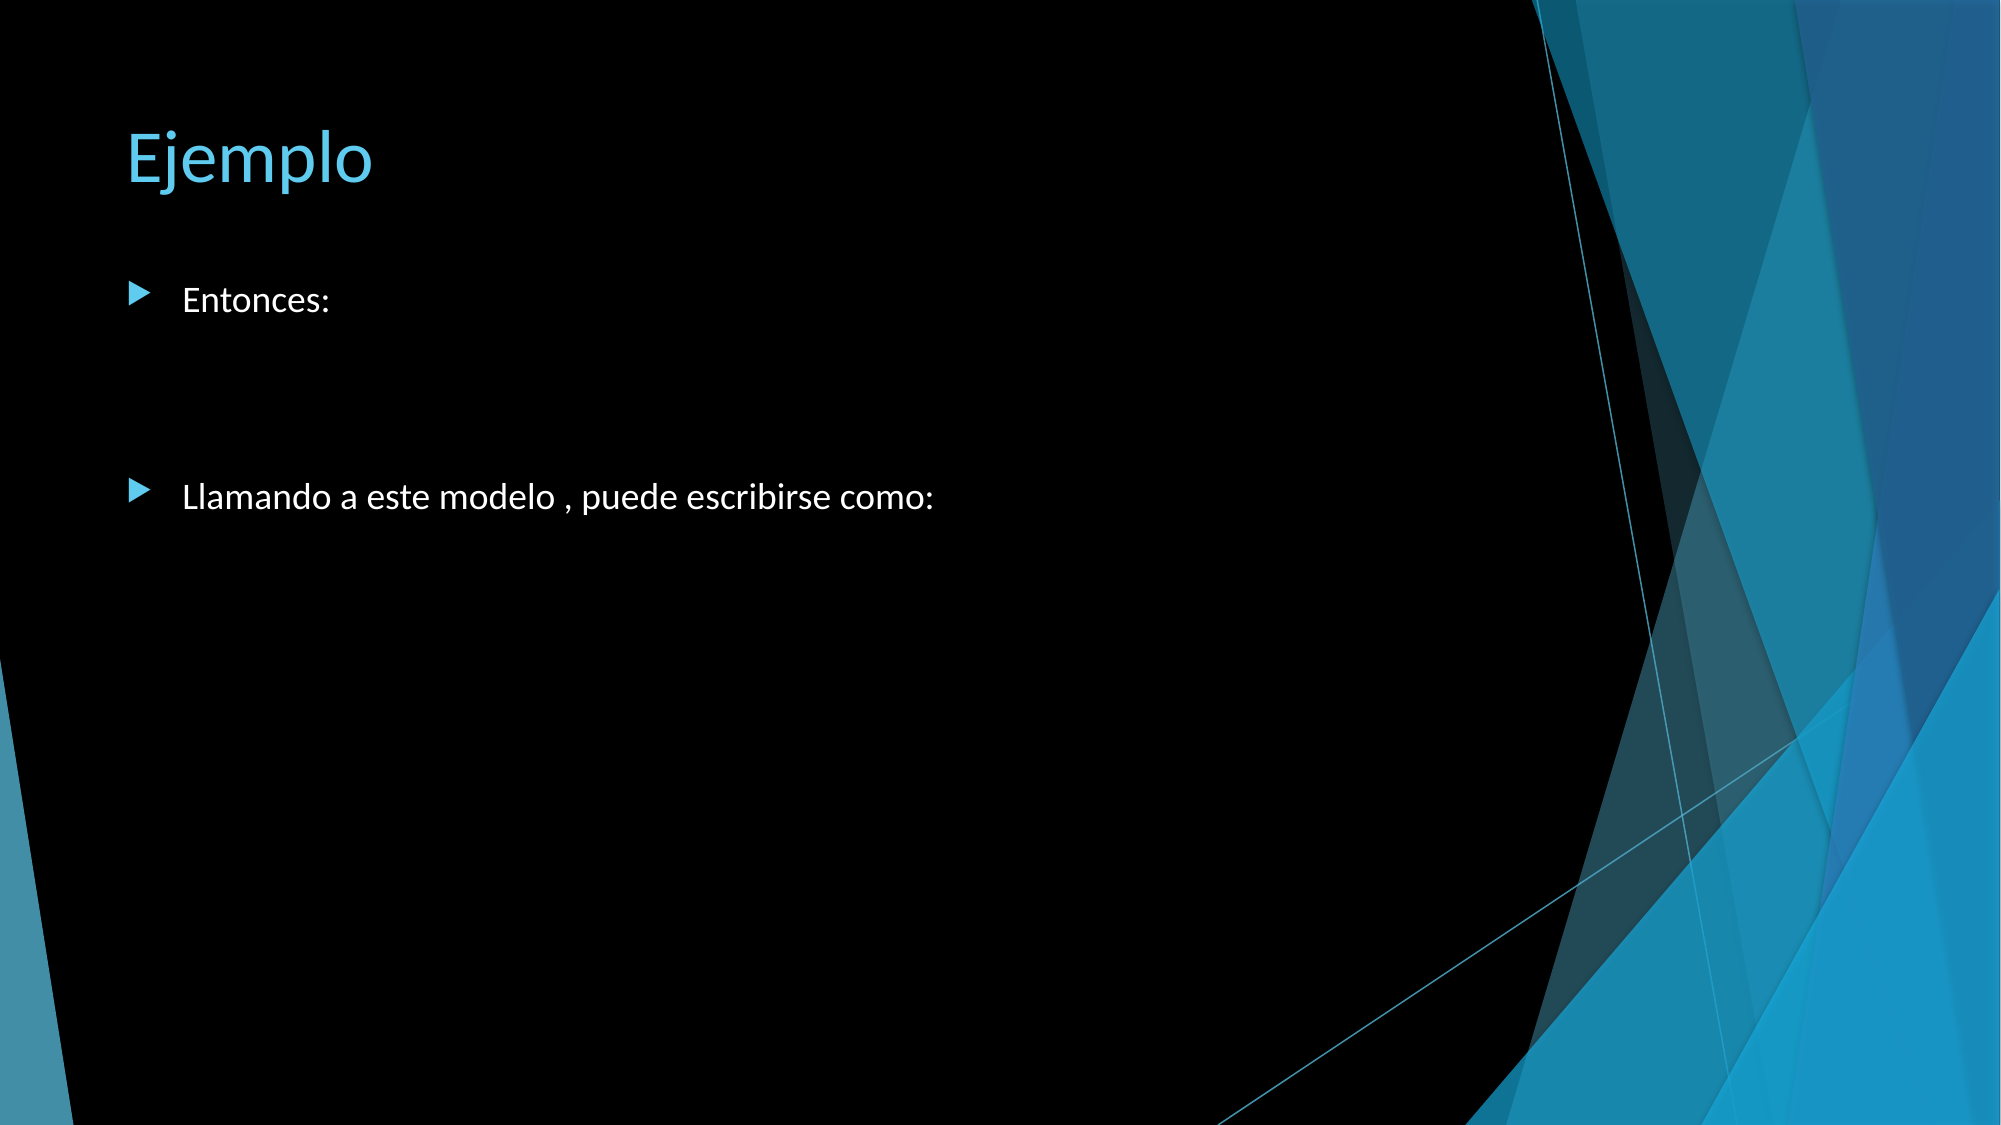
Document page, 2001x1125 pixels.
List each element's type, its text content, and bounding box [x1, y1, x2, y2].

title Ejemplo [111, 99, 1522, 317]
